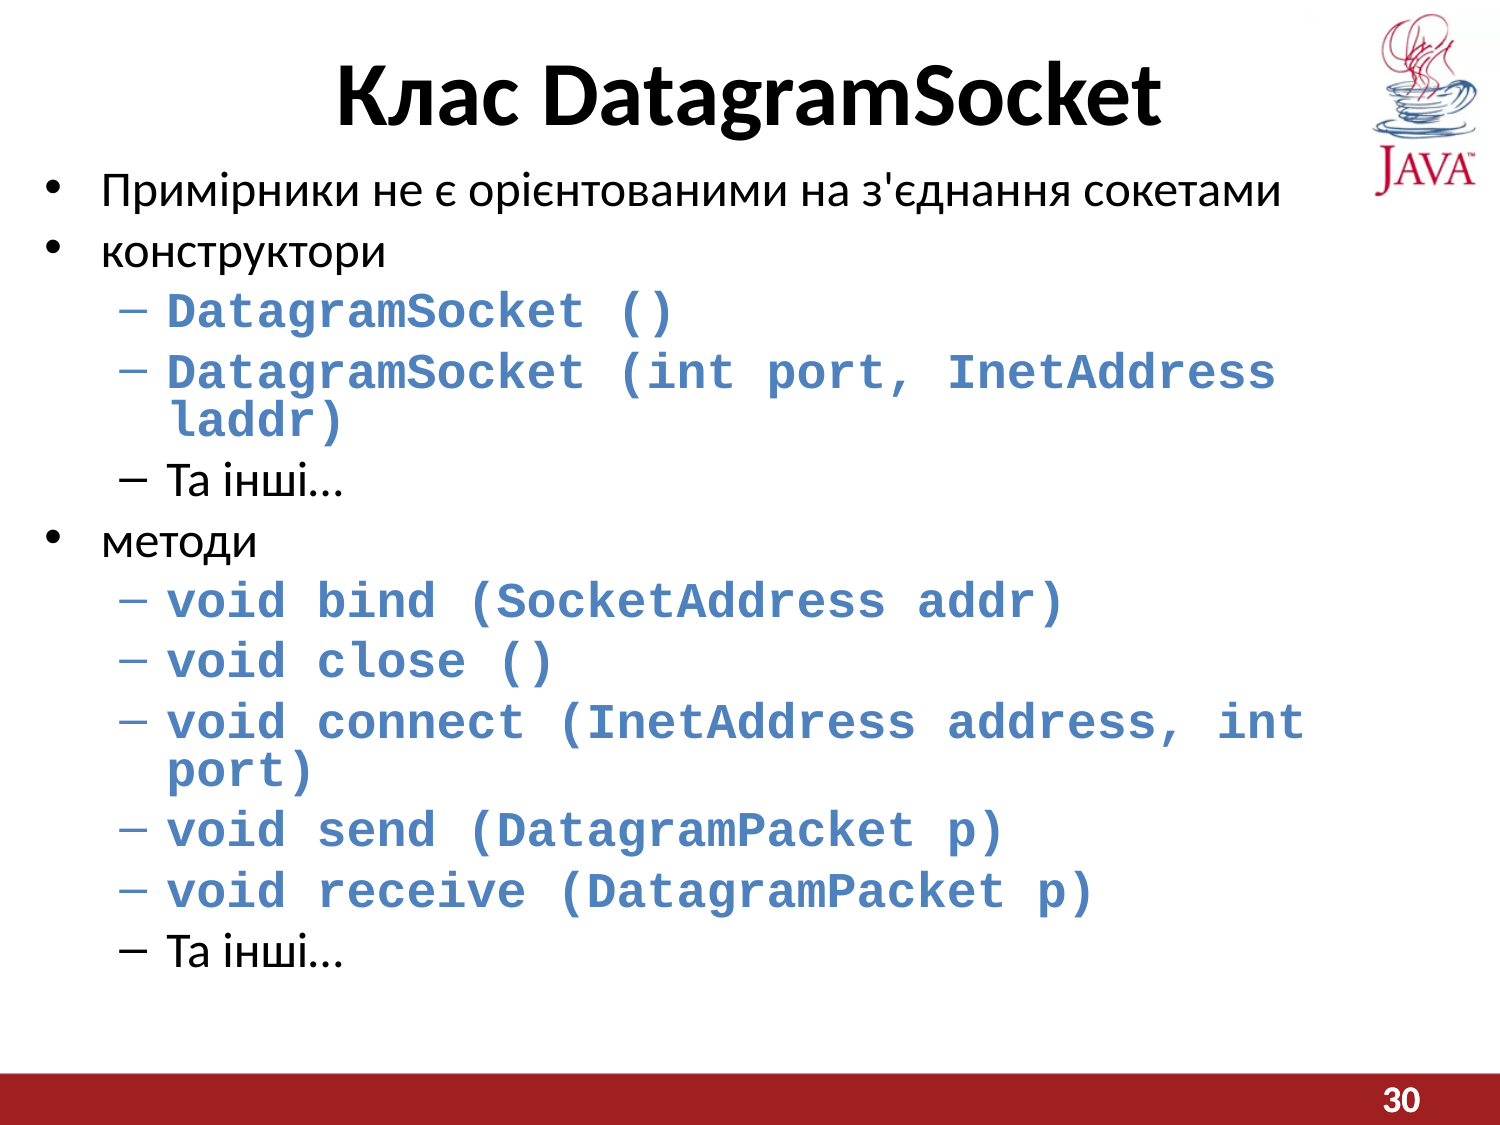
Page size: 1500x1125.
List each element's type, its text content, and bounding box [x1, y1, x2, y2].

picture [0, 0, 1500, 1125]
list Примірники не є орієнтованими на з'єднання сокетами конструктори DatagramSocket () DatagramSocket (int port, InetAddress laddr) Та інші… методи void bind (SocketAddress addr) void close () void connect (InetAddress address, int port) void send (DatagramPacket p) void receive (DatagramPacket p) Та інші… [29, 160, 1471, 1005]
title Клас DatagramSocket [75, 0, 1425, 160]
